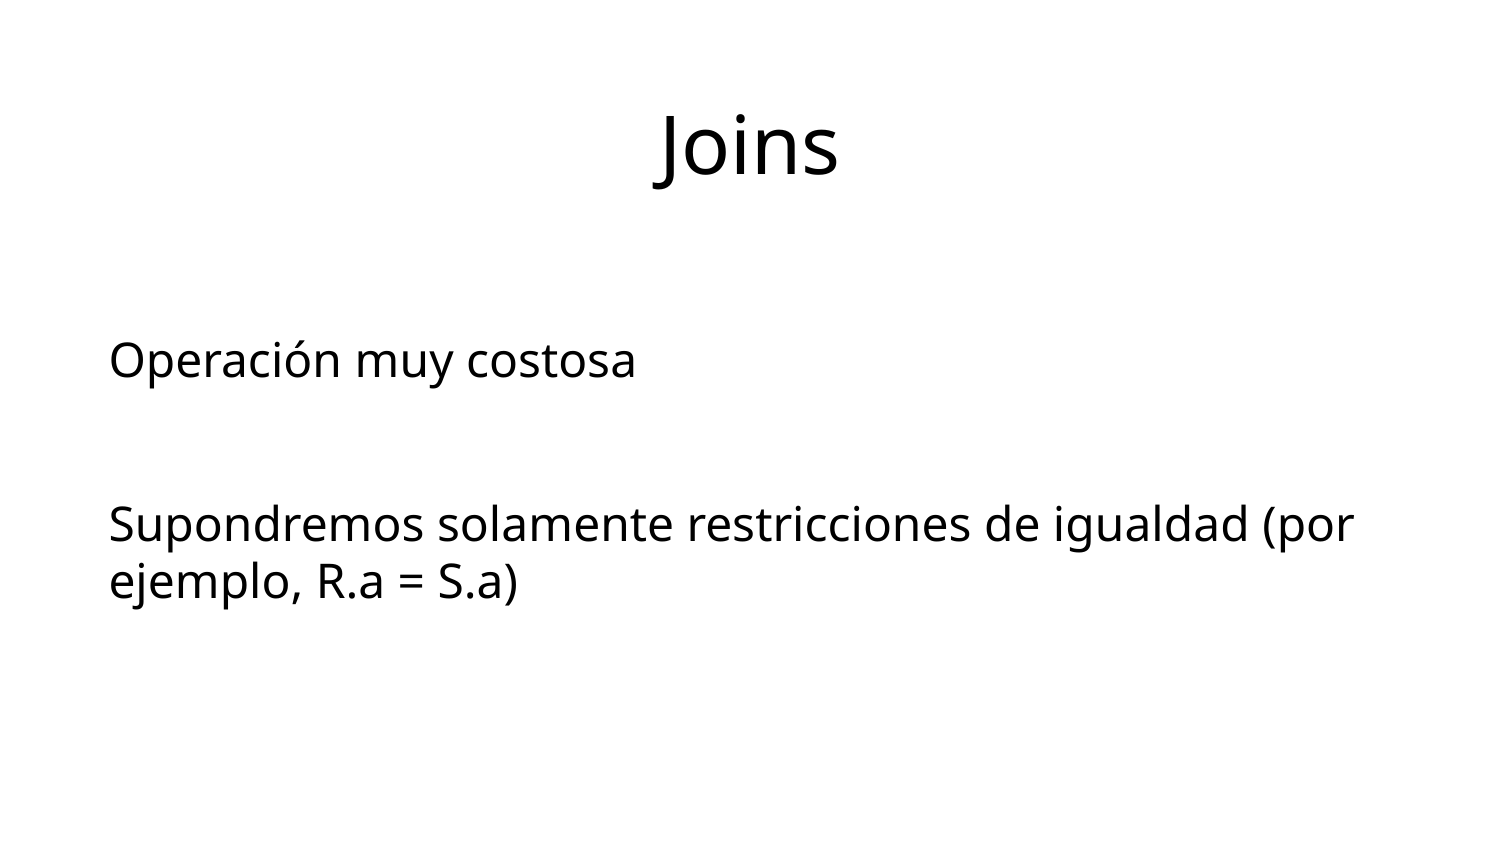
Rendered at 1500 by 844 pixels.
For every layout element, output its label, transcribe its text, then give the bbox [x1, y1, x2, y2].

text_box Joins [640, 88, 860, 197]
text_box Supondremos solamente restricciones de igualdad (por ejemplo, R.a = S.a) [103, 488, 1397, 614]
text_box Operación muy costosa [103, 324, 1397, 393]
